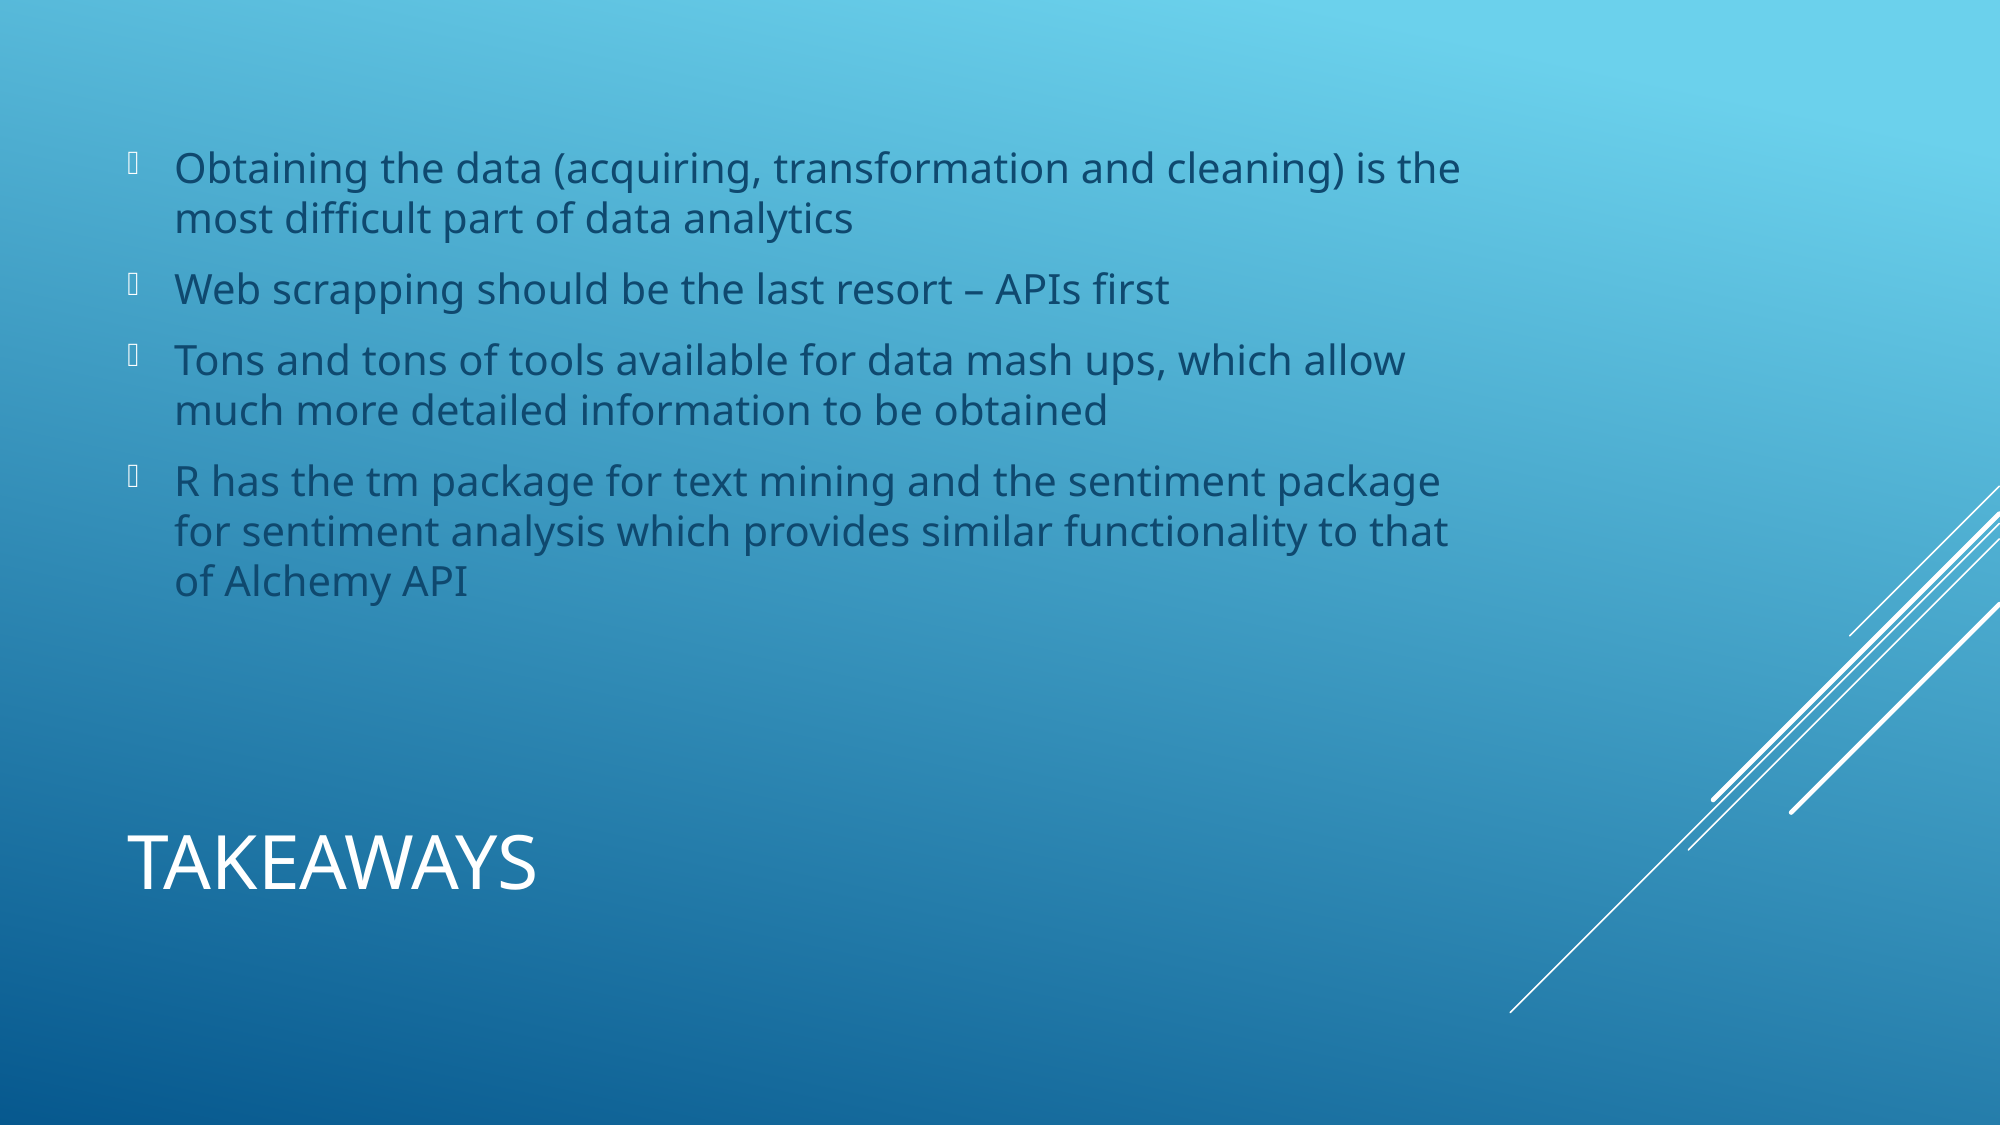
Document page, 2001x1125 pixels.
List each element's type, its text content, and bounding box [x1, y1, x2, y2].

list Obtaining the data (acquiring, transformation and cleaning) is the most difficult part of data analytics Web scrapping should be the last resort – APIs first Tons and tons of tools available for data mash ups, which allow much more detailed information to be obtained R has the tm package for text mining and the sentiment package for sentiment analysis which provides similar functionality to that of Alchemy API [112, 112, 1513, 706]
title Takeaways [112, 736, 1513, 984]
